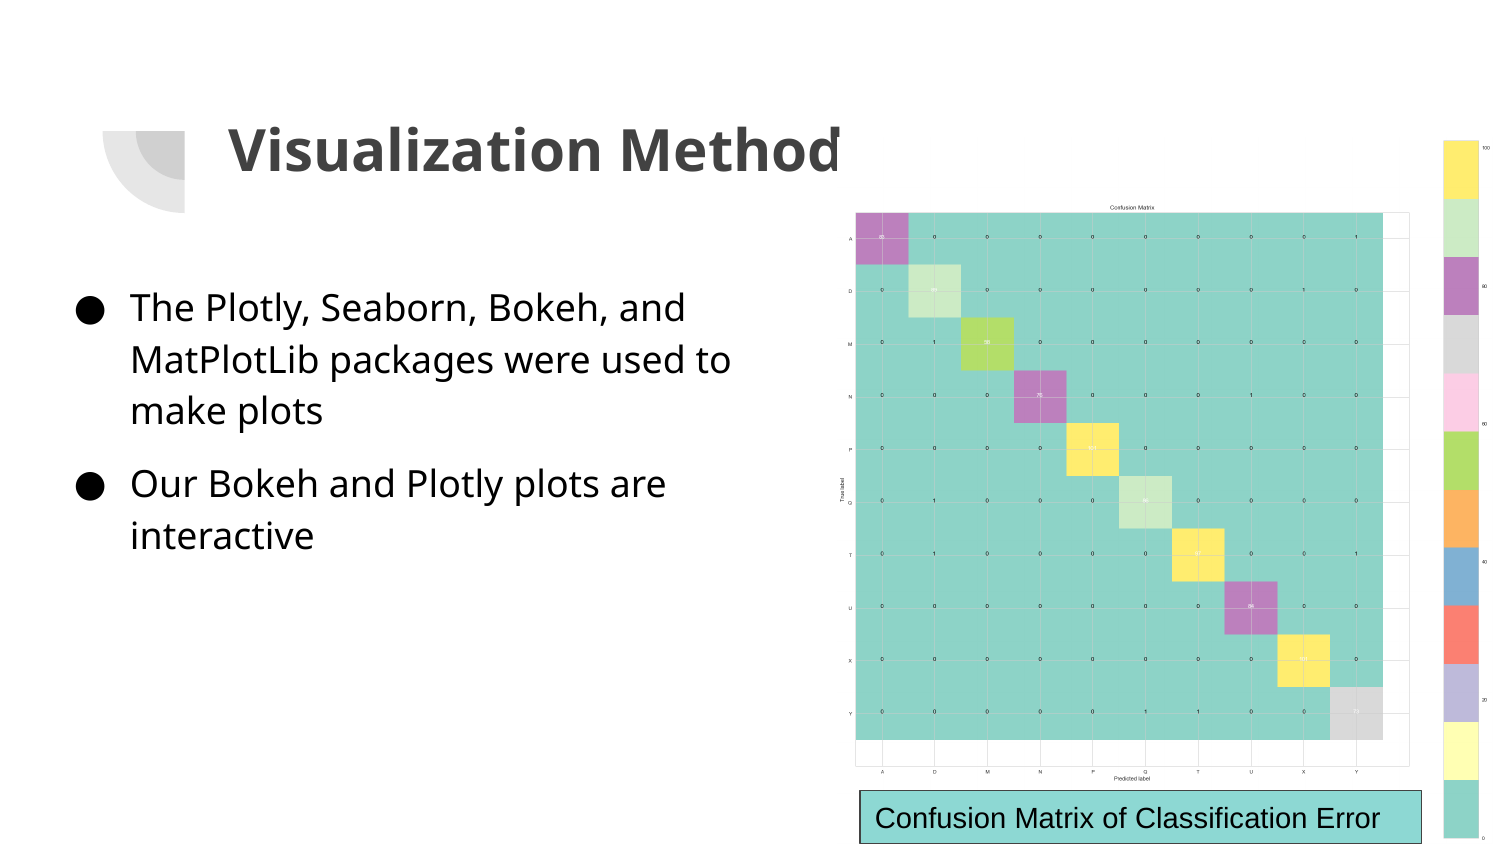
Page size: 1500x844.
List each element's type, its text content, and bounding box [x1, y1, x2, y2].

picture [837, 137, 1493, 844]
title Visualization Methods [213, 98, 1368, 263]
list The Plotly, Seaborn, Bokeh, and MatPlotLib packages were used to make plots Our Bokeh and Plotly plots are interactive [39, 262, 807, 802]
